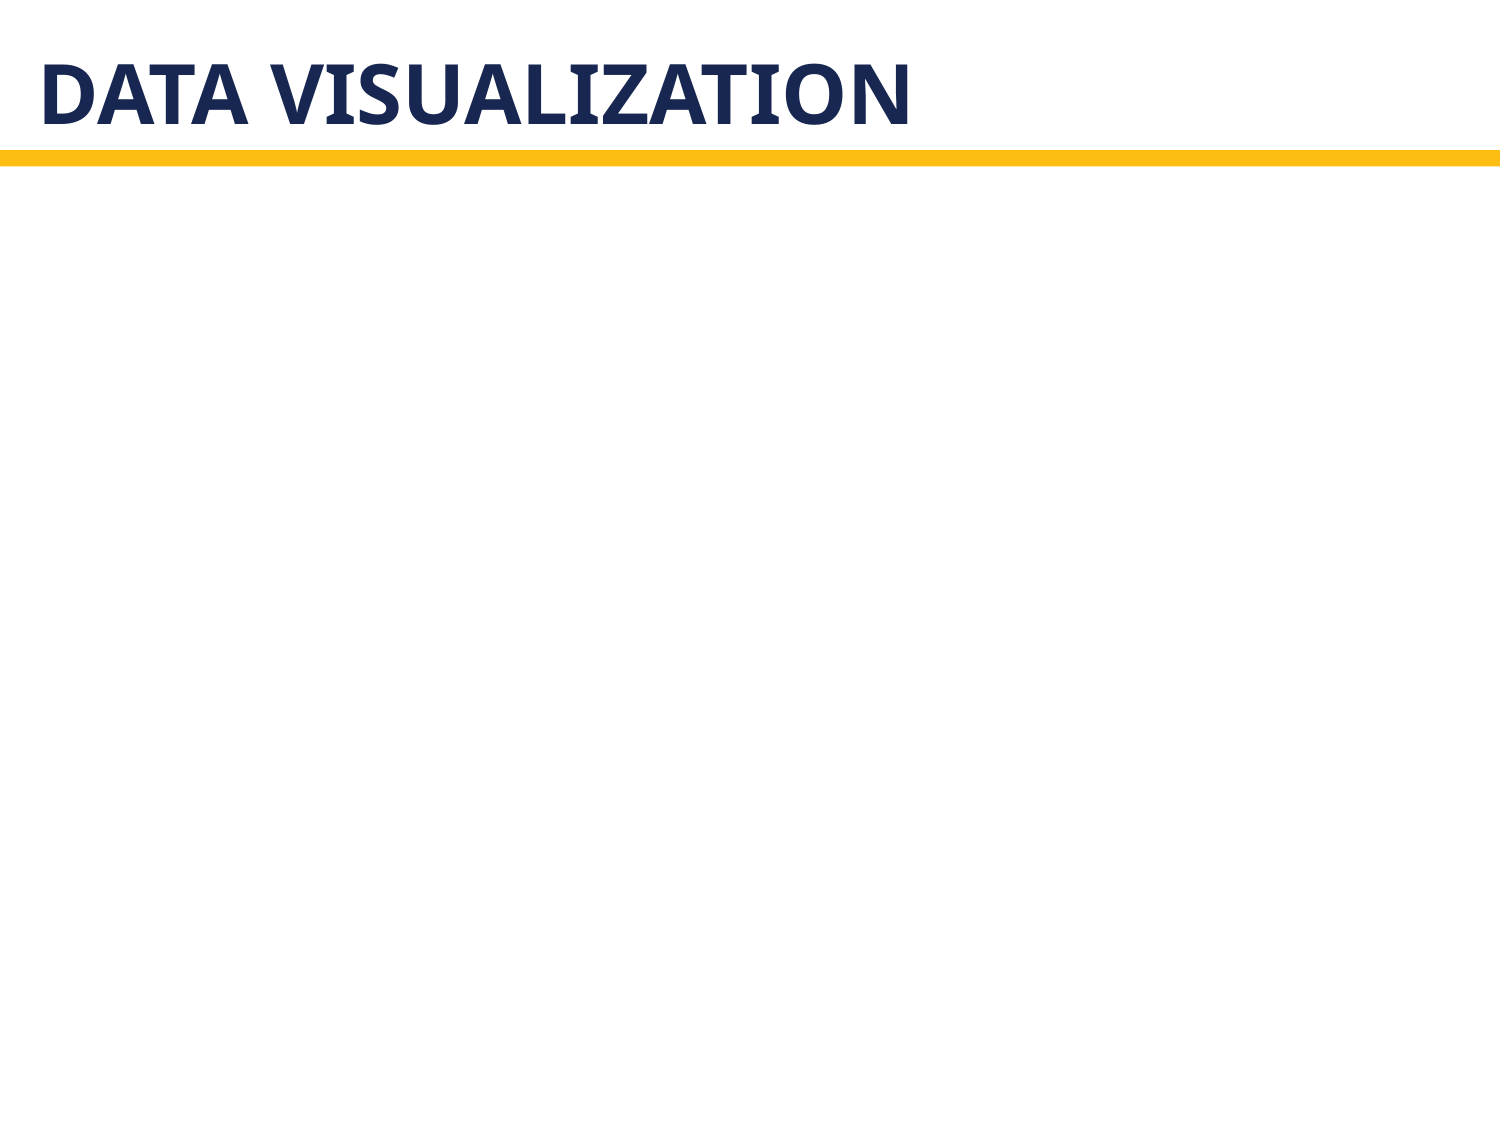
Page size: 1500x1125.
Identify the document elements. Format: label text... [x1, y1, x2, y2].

title Data visualization [37, 0, 1463, 150]
